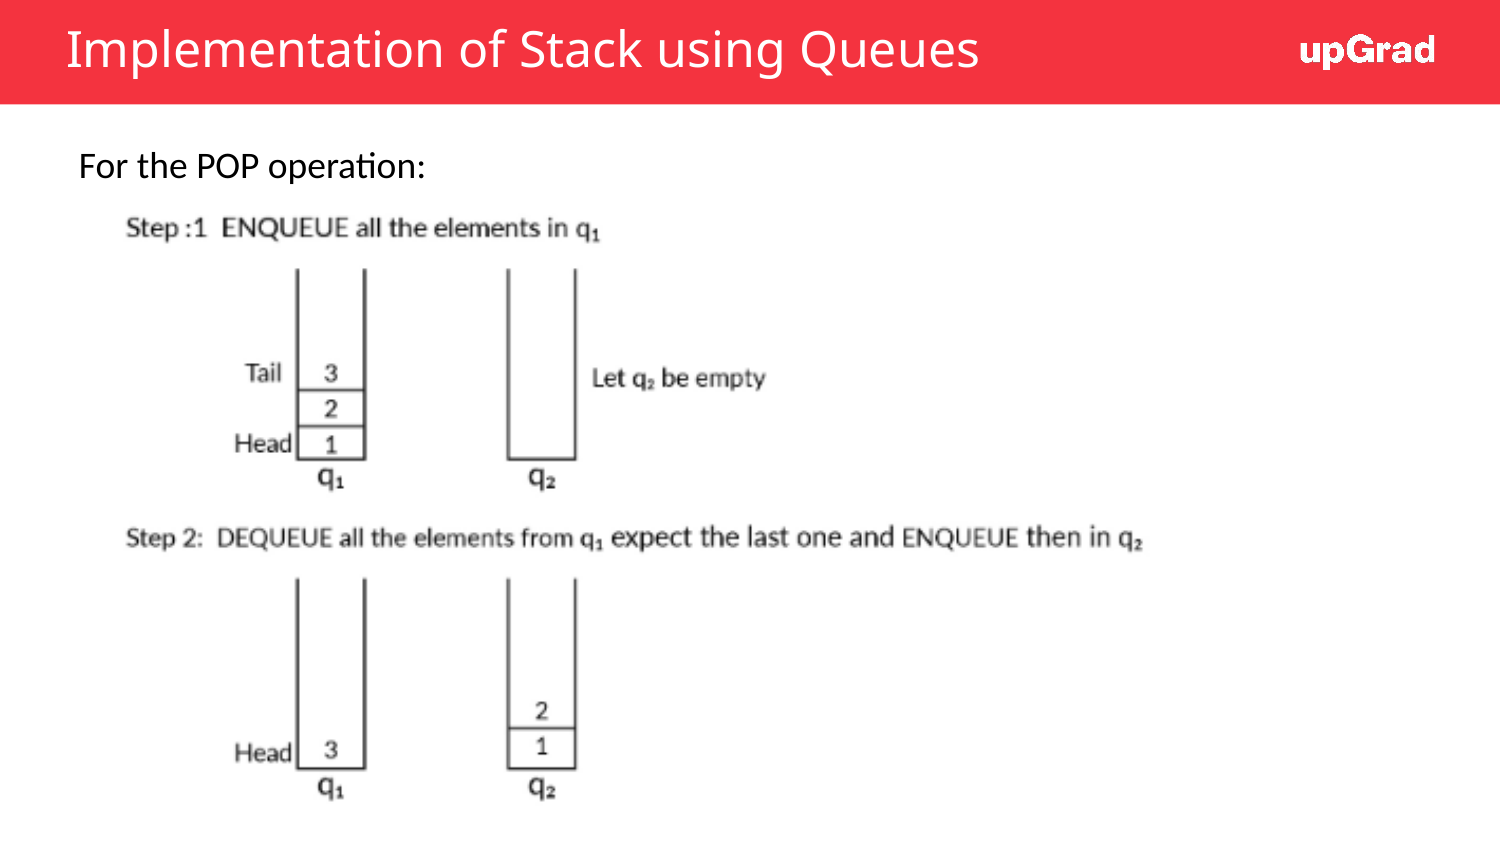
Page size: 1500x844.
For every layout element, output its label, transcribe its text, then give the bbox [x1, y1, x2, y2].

picture [116, 199, 1270, 812]
title Implementation of Stack using Queues [63, 15, 1203, 80]
text_box [0, 0, 1500, 105]
text_box For the POP operation: [63, 125, 1435, 338]
text_box [1300, 34, 1435, 71]
